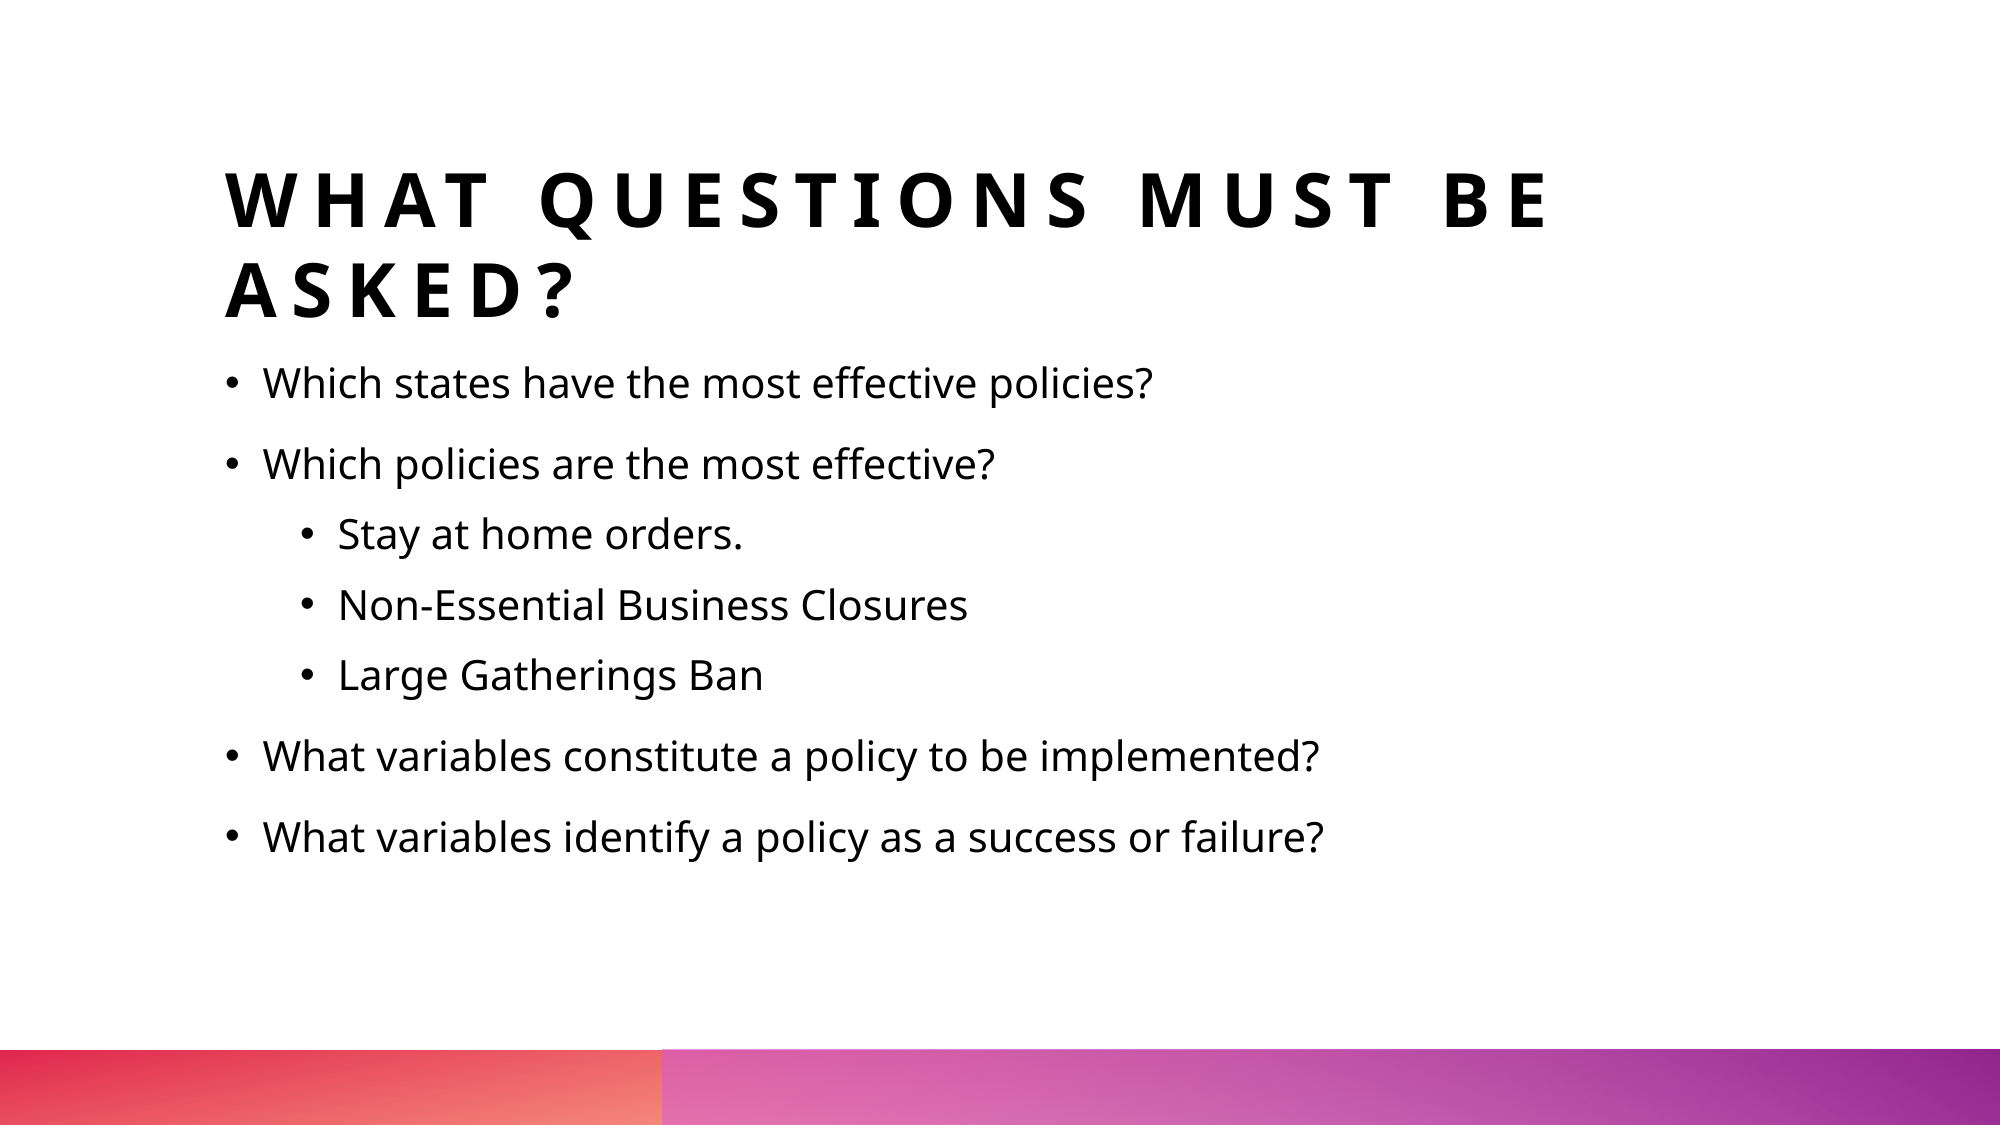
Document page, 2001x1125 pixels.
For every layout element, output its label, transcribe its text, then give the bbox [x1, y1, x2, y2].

title What Questions Must Be Asked? [225, 130, 1905, 333]
list Which states have the most effective policies? Which policies are the most effective? Stay at home orders. Non-Essential Business Closures Large Gatherings Ban What variables constitute a policy to be implemented? What variables identify a policy as a success or failure? [225, 346, 1905, 996]
